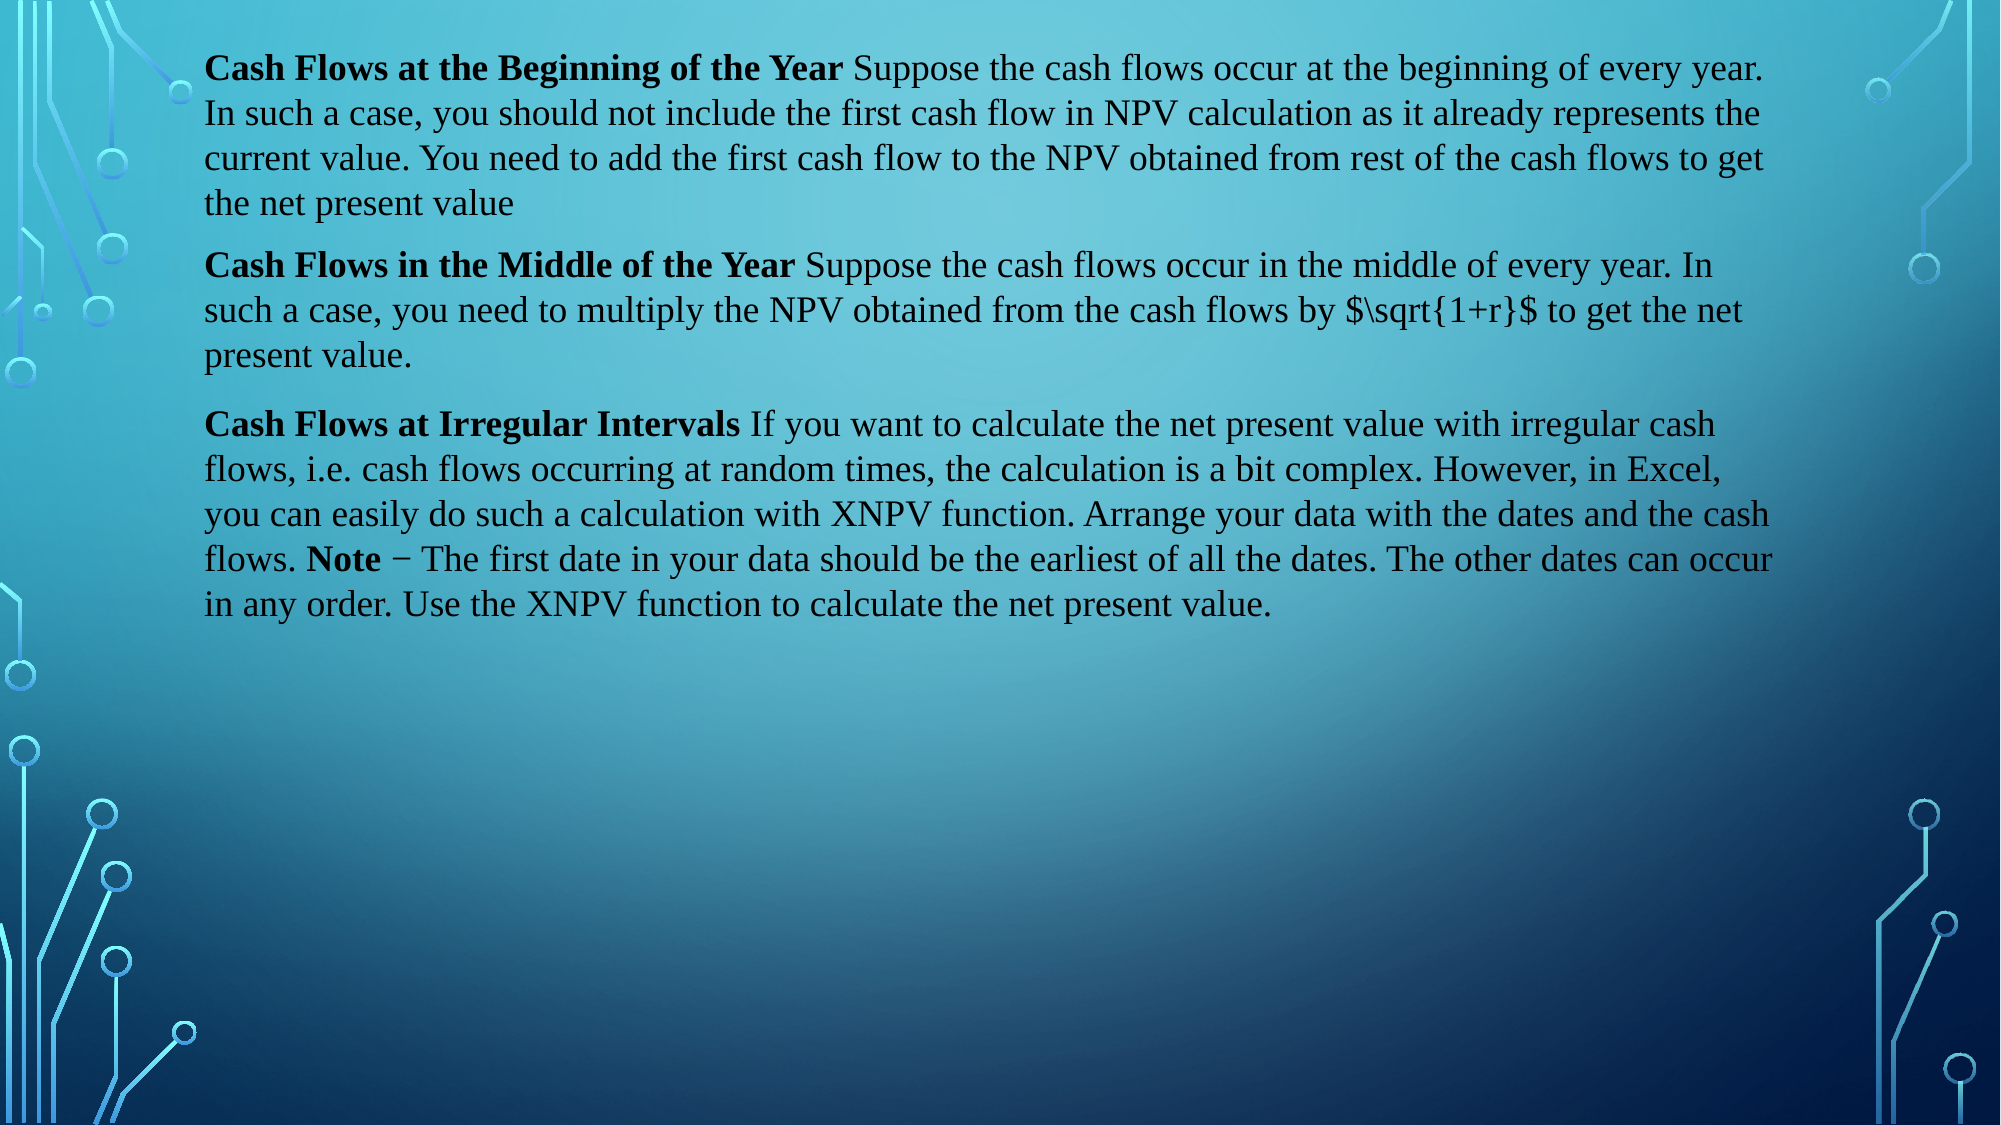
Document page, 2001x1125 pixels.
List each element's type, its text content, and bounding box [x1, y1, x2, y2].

text_box Cash Flows at the Beginning of the Year Suppose the cash flows occur at the beginning of every year. In such a case, you should not include the first cash flow in NPV calculation as it already represents the current value. You need to add the first cash flow to the NPV obtained from rest of the cash flows to get the net present value [189, 35, 1811, 231]
text_box Cash Flows in the Middle of the Year Suppose the cash flows occur in the middle of every year. In such a case, you need to multiply the NPV obtained from the cash flows by $\sqrt{1+r}$ to get the net present value. [189, 232, 1796, 383]
text_box Cash Flows at Irregular Intervals If you want to calculate the net present value with irregular cash flows, i.e. cash flows occurring at random times, the calculation is a bit complex. However, in Excel, you can easily do such a calculation with XNPV function. Arrange your data with the dates and the cash flows. Note − The first date in your data should be the earliest of all the dates. The other dates can occur in any order. Use the XNPV function to calculate the net present value. [189, 391, 1796, 632]
